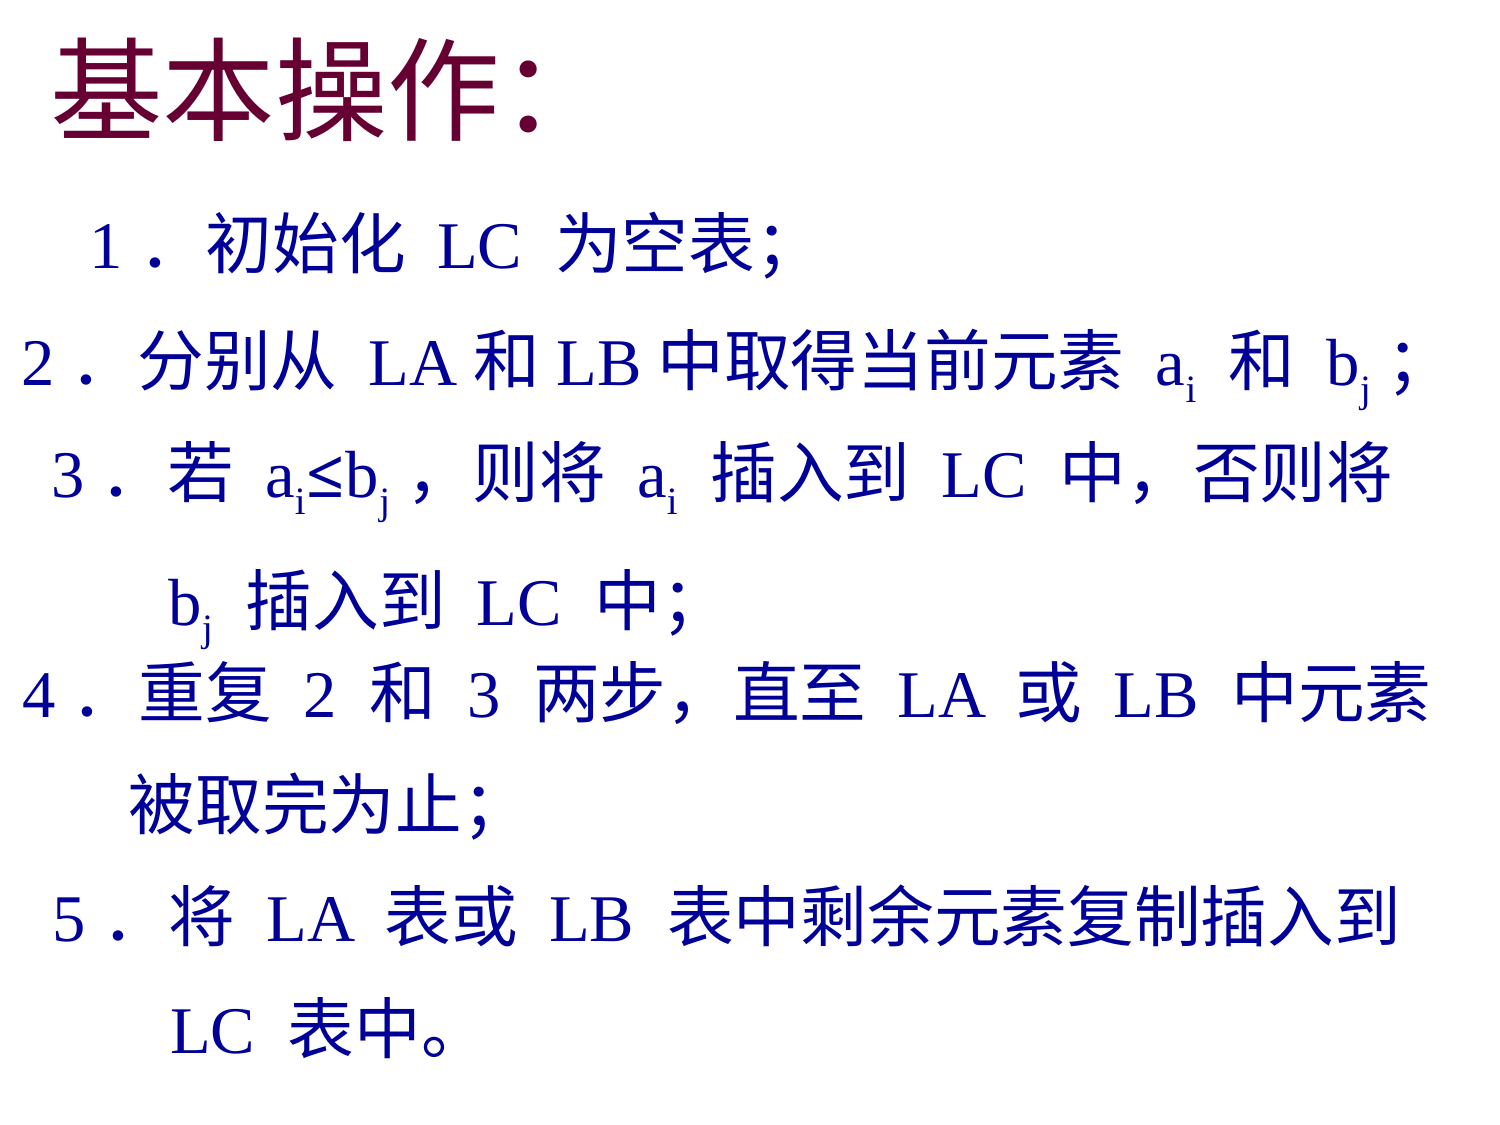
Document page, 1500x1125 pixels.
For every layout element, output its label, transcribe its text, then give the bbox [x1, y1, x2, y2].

text_box 1．初始化 LC 为空表； [74, 162, 1438, 275]
text_box 2．分别从 LA和LB中取得当前元素 ai 和 bj； [6, 275, 1469, 418]
text_box 5．将 LA 表或 LB 表中剩余元素复制插入到 LC 表中。 [38, 835, 1416, 1075]
text_box 3．若 ai≤bj，则将 ai 插入到 LC 中，否则将 bj 插入到 LC 中； [36, 387, 1409, 611]
text_box 基本操作： [35, 12, 628, 163]
text_box 4．重复 2 和 3 两步，直至 LA 或 LB 中元素 被取完为止； [7, 611, 1447, 851]
